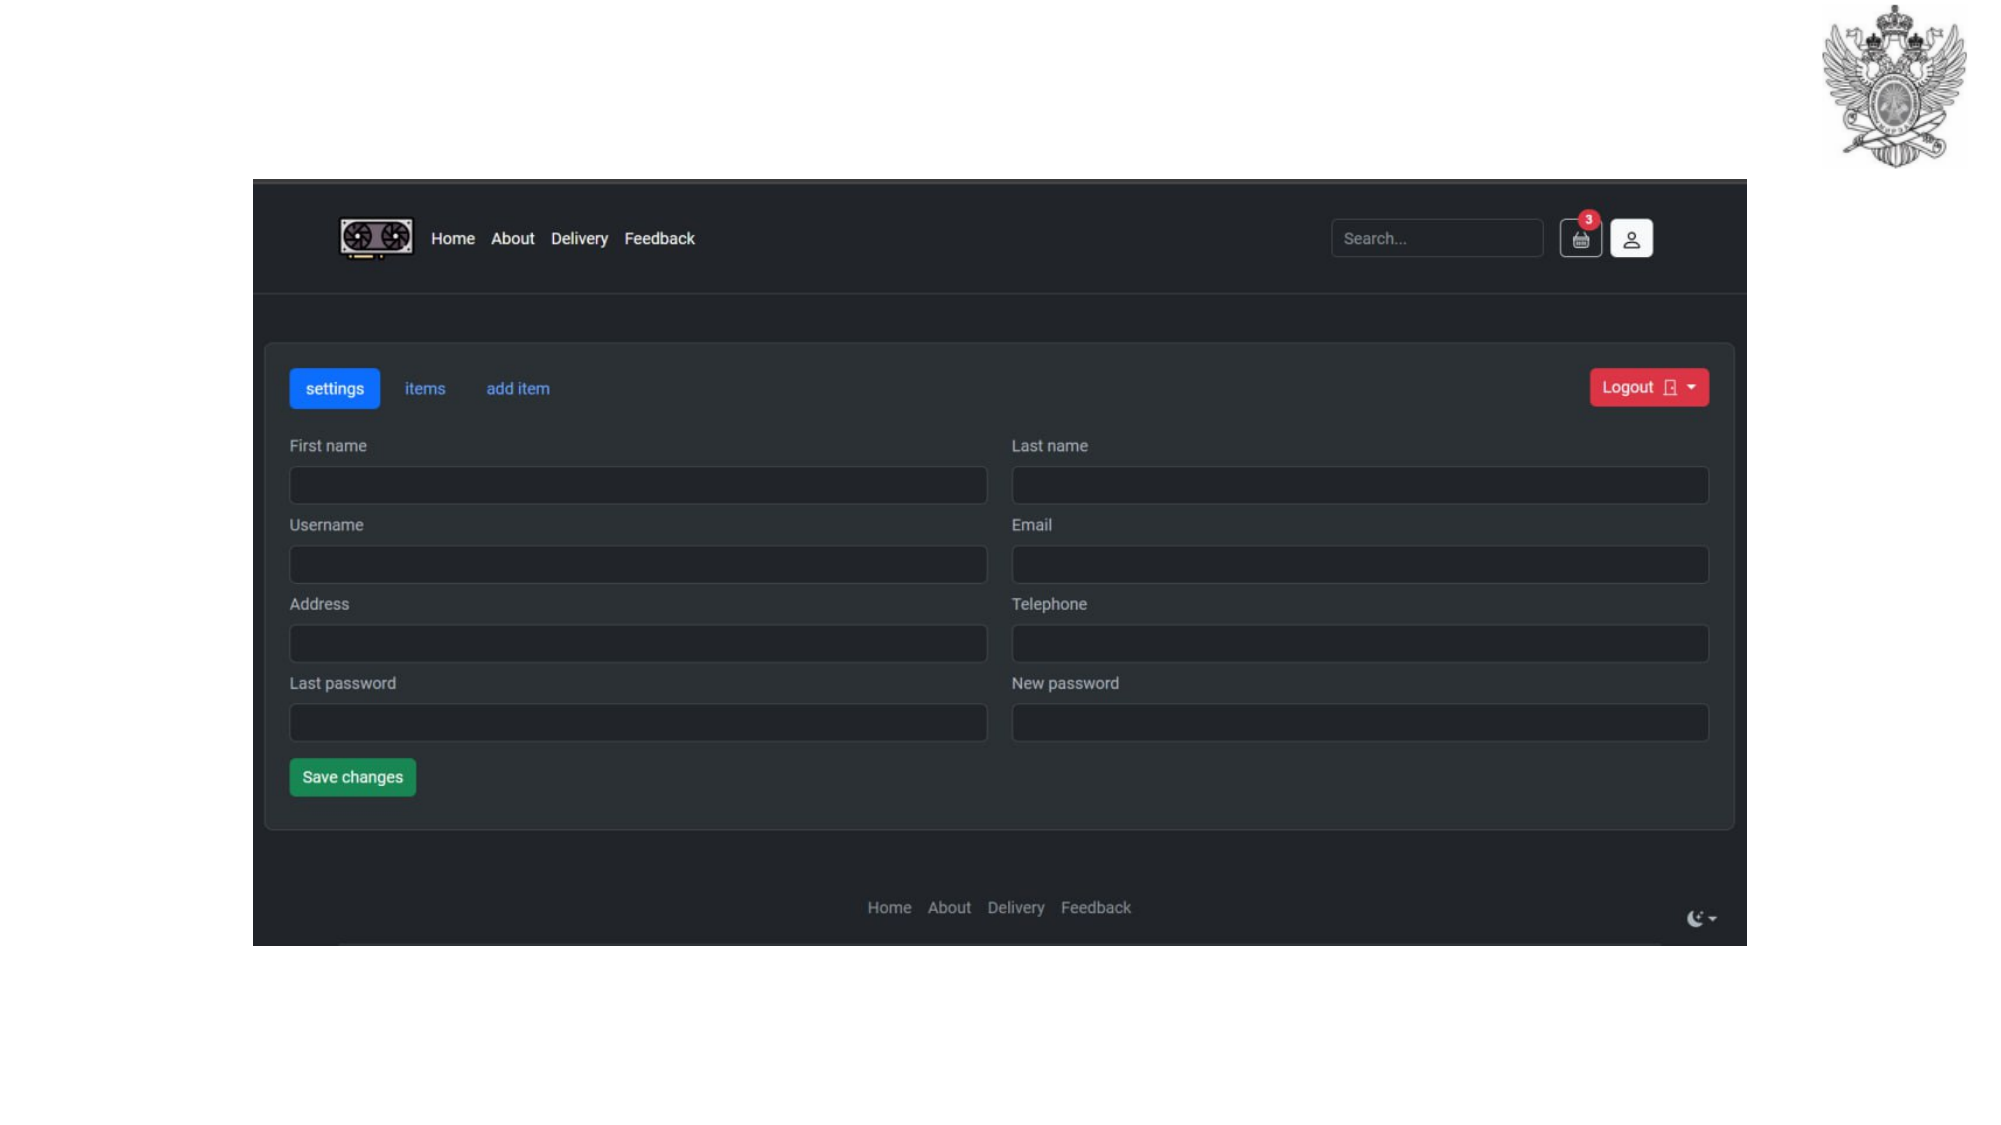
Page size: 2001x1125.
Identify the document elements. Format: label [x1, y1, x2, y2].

picture [253, 179, 1747, 946]
picture [1793, 0, 2000, 227]
